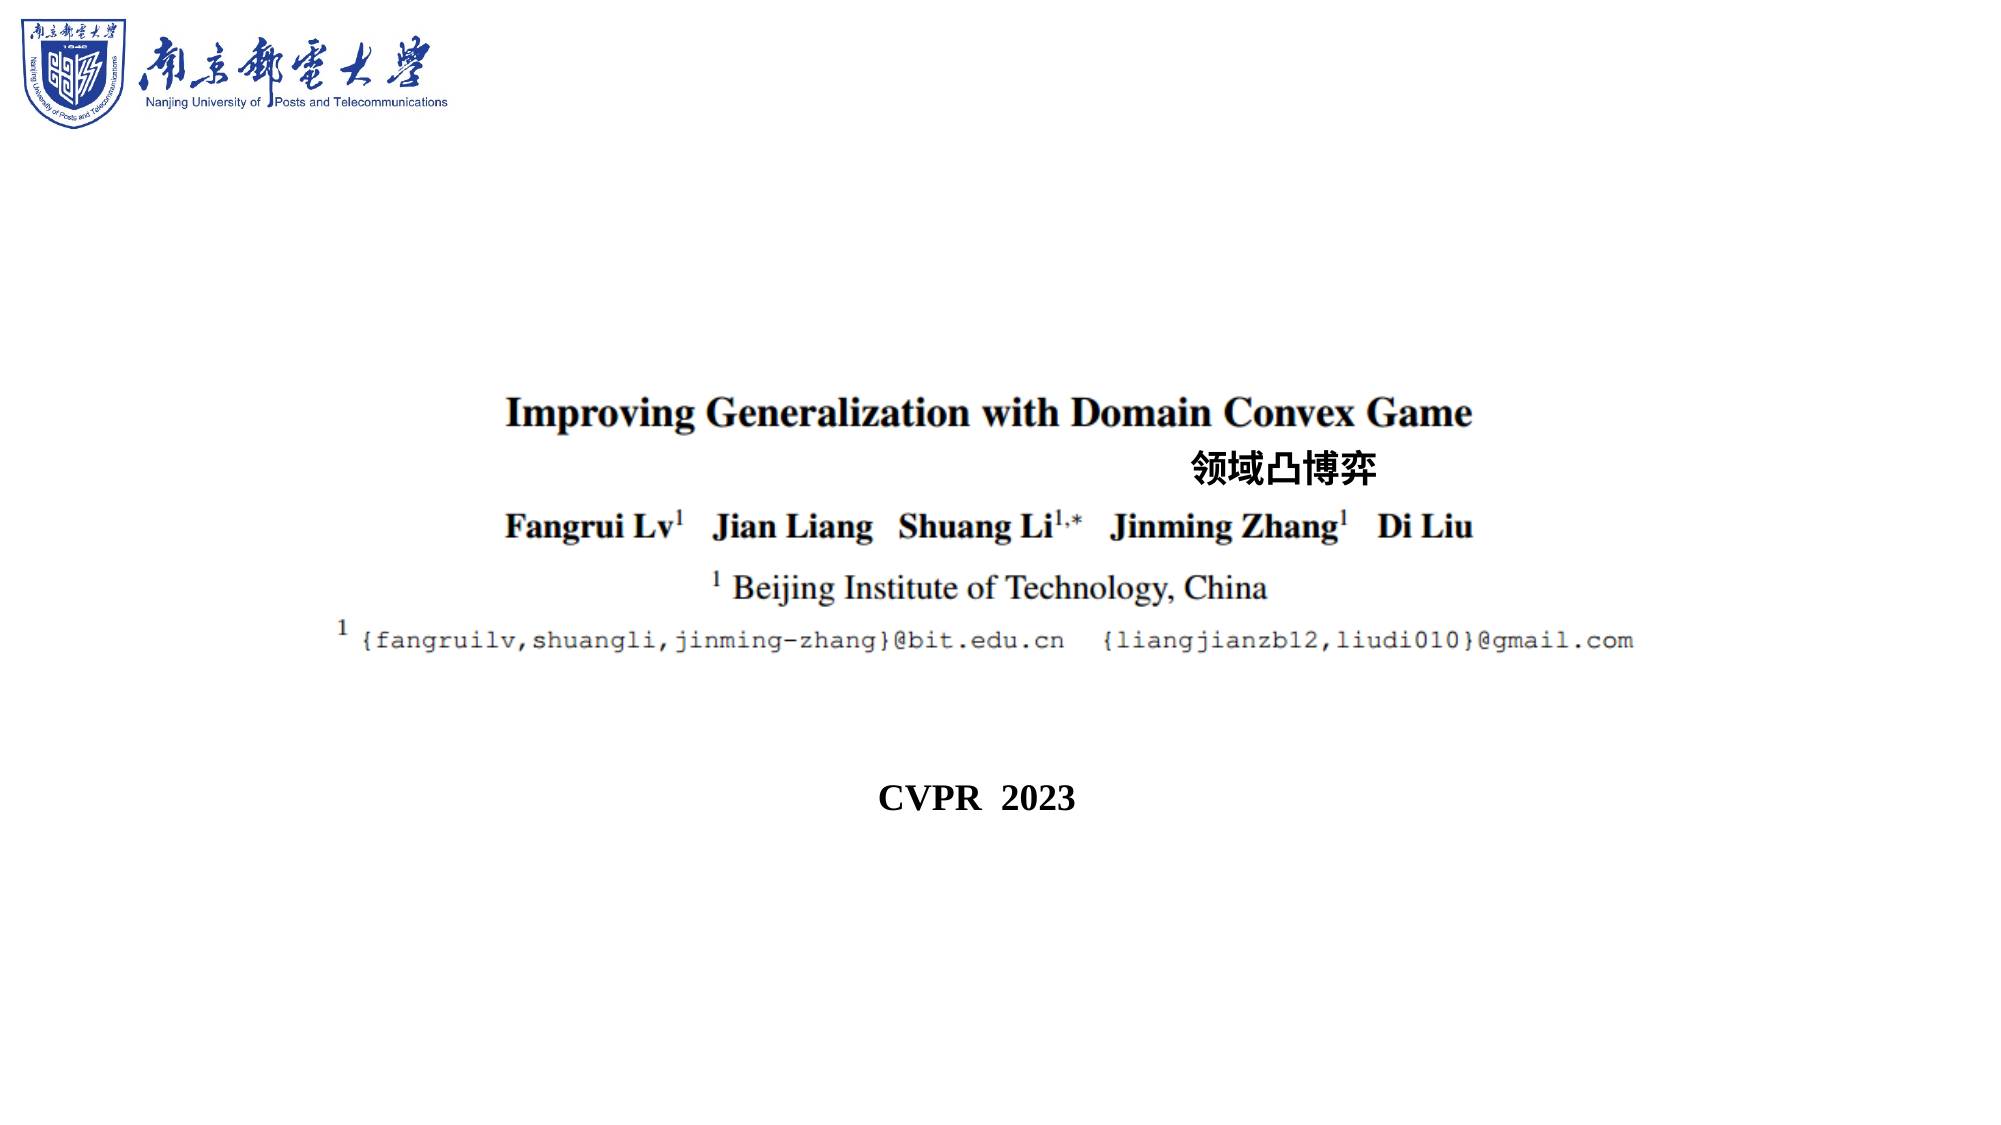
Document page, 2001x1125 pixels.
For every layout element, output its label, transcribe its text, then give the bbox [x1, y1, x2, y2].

picture [278, 340, 1769, 687]
text_box CVPR 2023 [863, 765, 1137, 826]
picture [18, 16, 450, 132]
